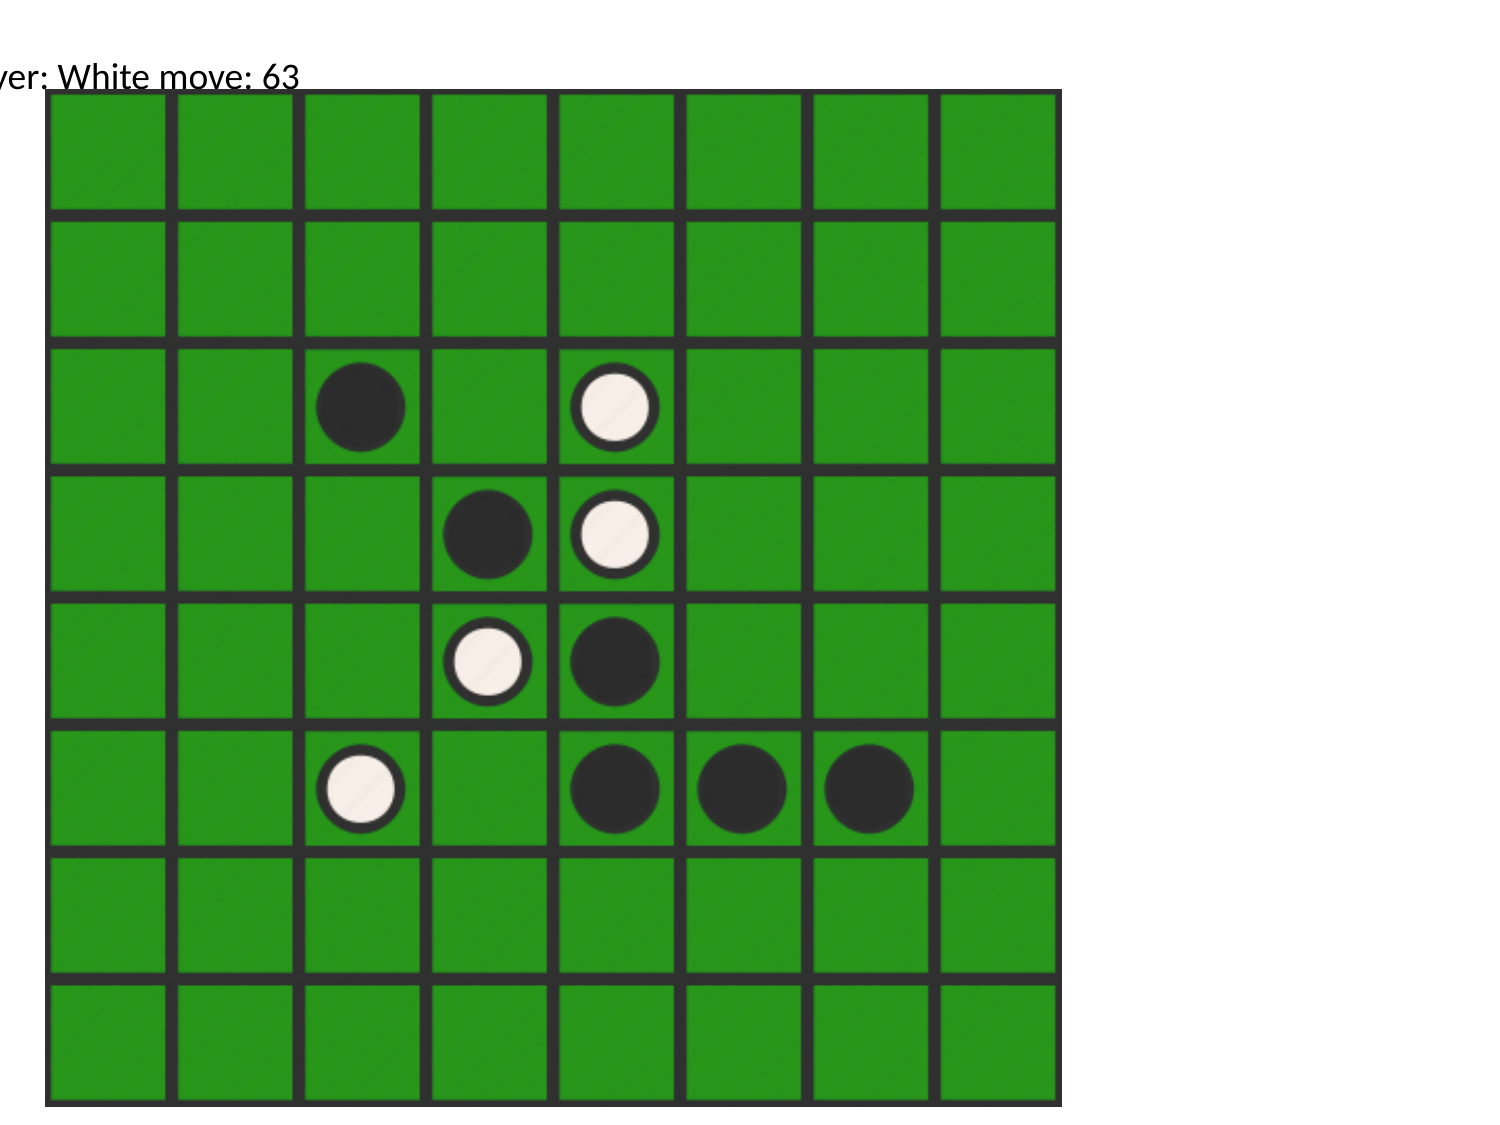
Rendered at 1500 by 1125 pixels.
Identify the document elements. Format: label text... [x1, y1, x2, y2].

picture [44, 89, 1062, 1107]
text_box turn: 6 player: White move: 63 [0, 44, 315, 105]
